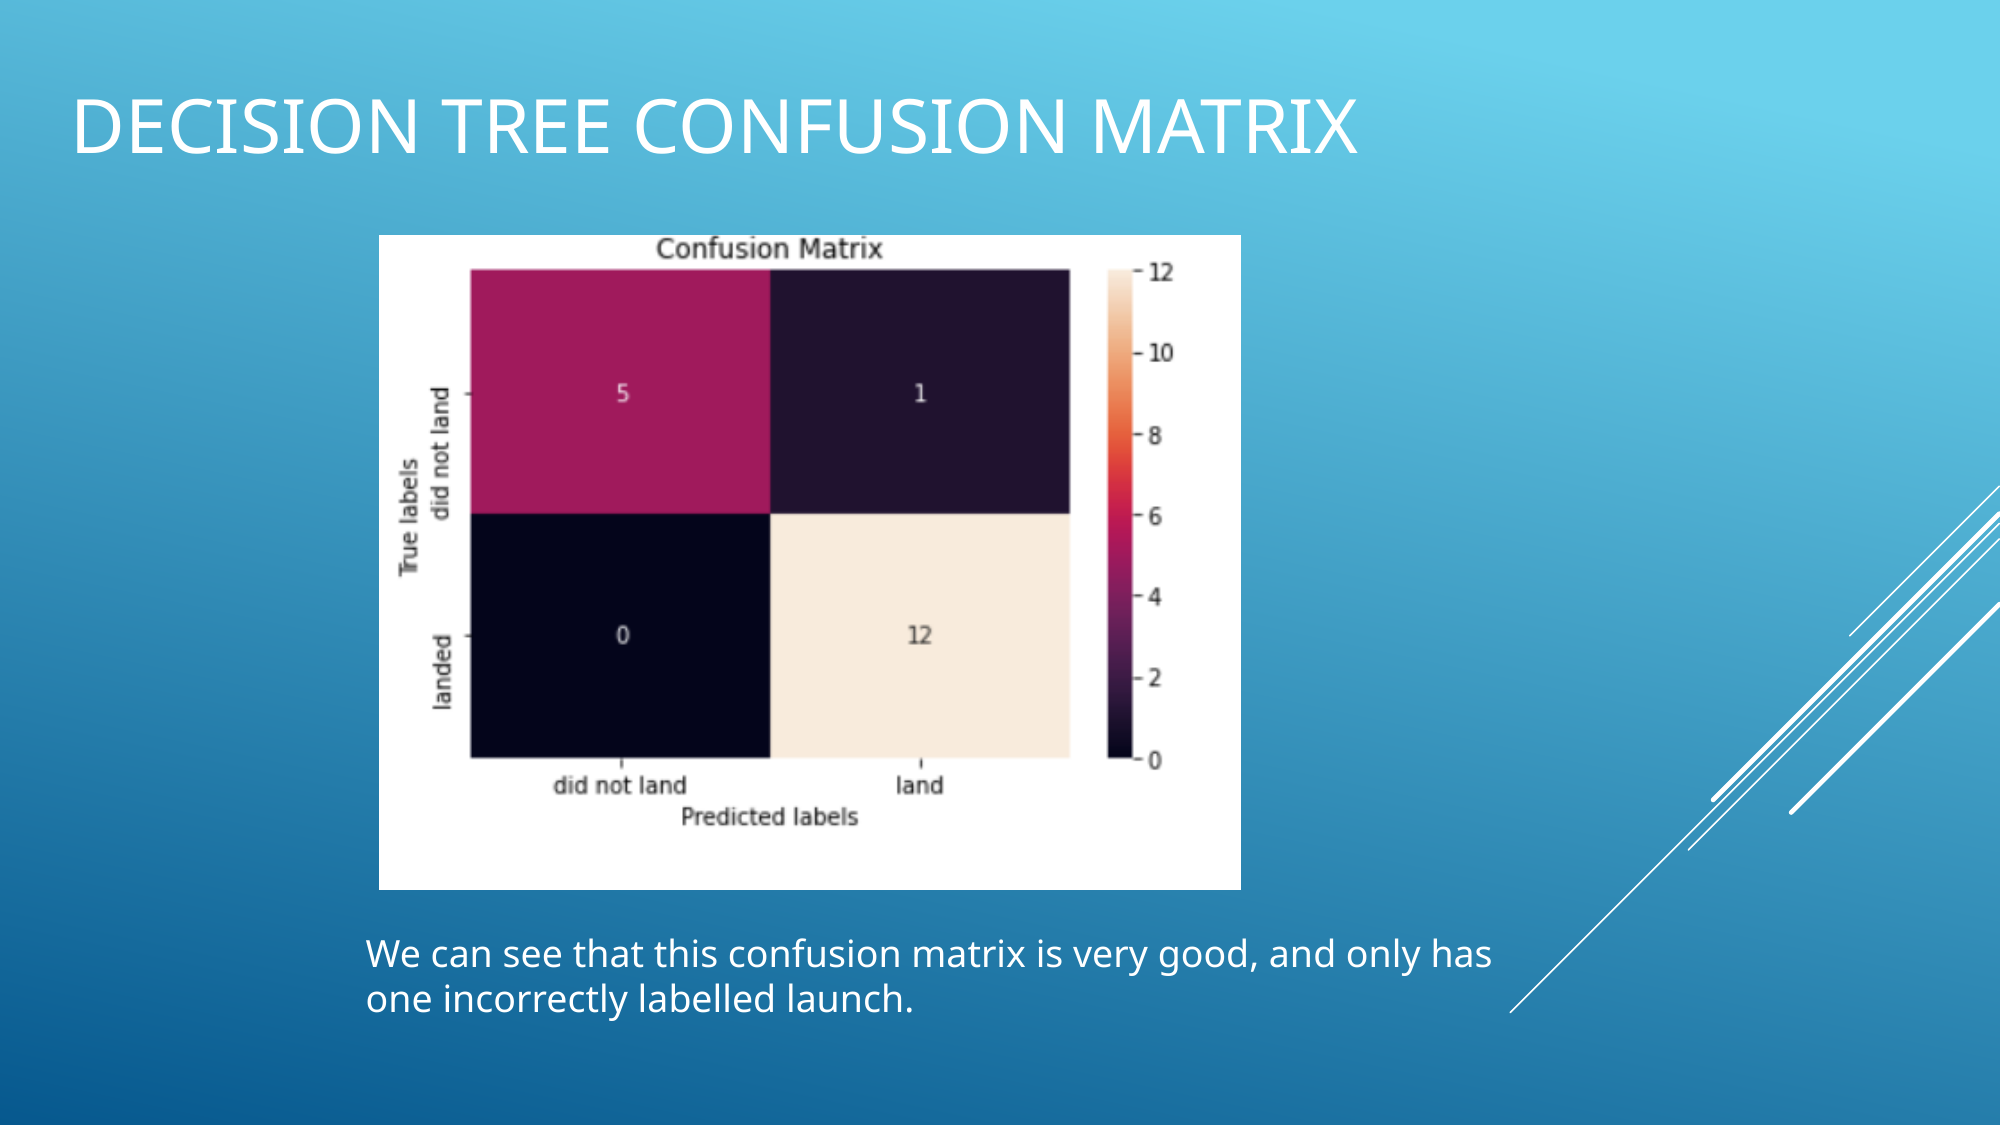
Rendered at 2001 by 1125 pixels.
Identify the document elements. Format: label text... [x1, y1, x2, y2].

title Decision tree confusion matrix [55, 0, 1456, 248]
text_box We can see that this confusion matrix is very good, and only has one incorrectly labelled launch. [350, 922, 1530, 1028]
picture [379, 235, 1241, 890]
